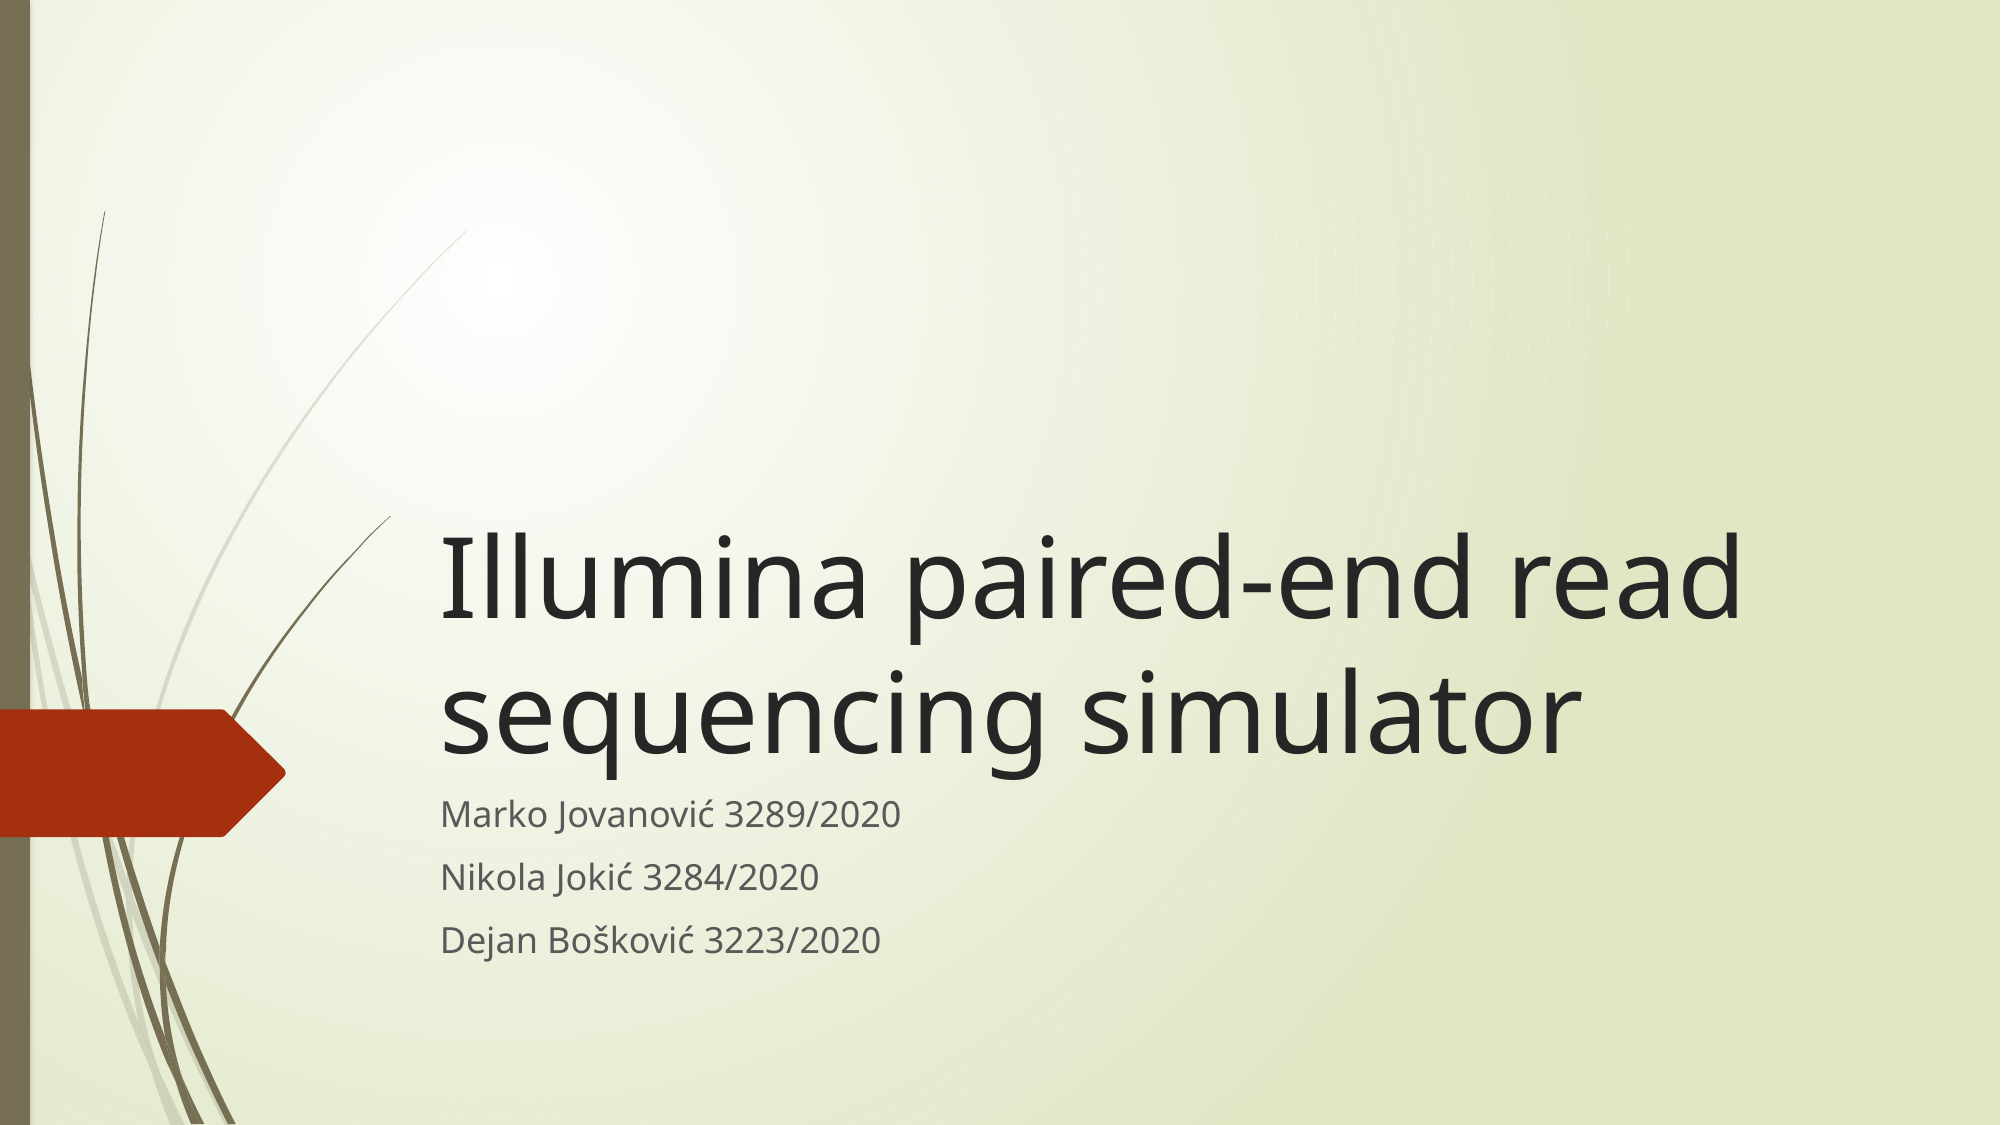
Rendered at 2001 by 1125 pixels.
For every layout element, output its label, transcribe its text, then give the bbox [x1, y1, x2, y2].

subtitle Marko Jovanović 3289/2020 Nikola Jokić 3284/2020 Dejan Bošković 3223/2020 [424, 783, 1888, 969]
title Illumina paired-end read sequencing simulator [424, 412, 1888, 783]
